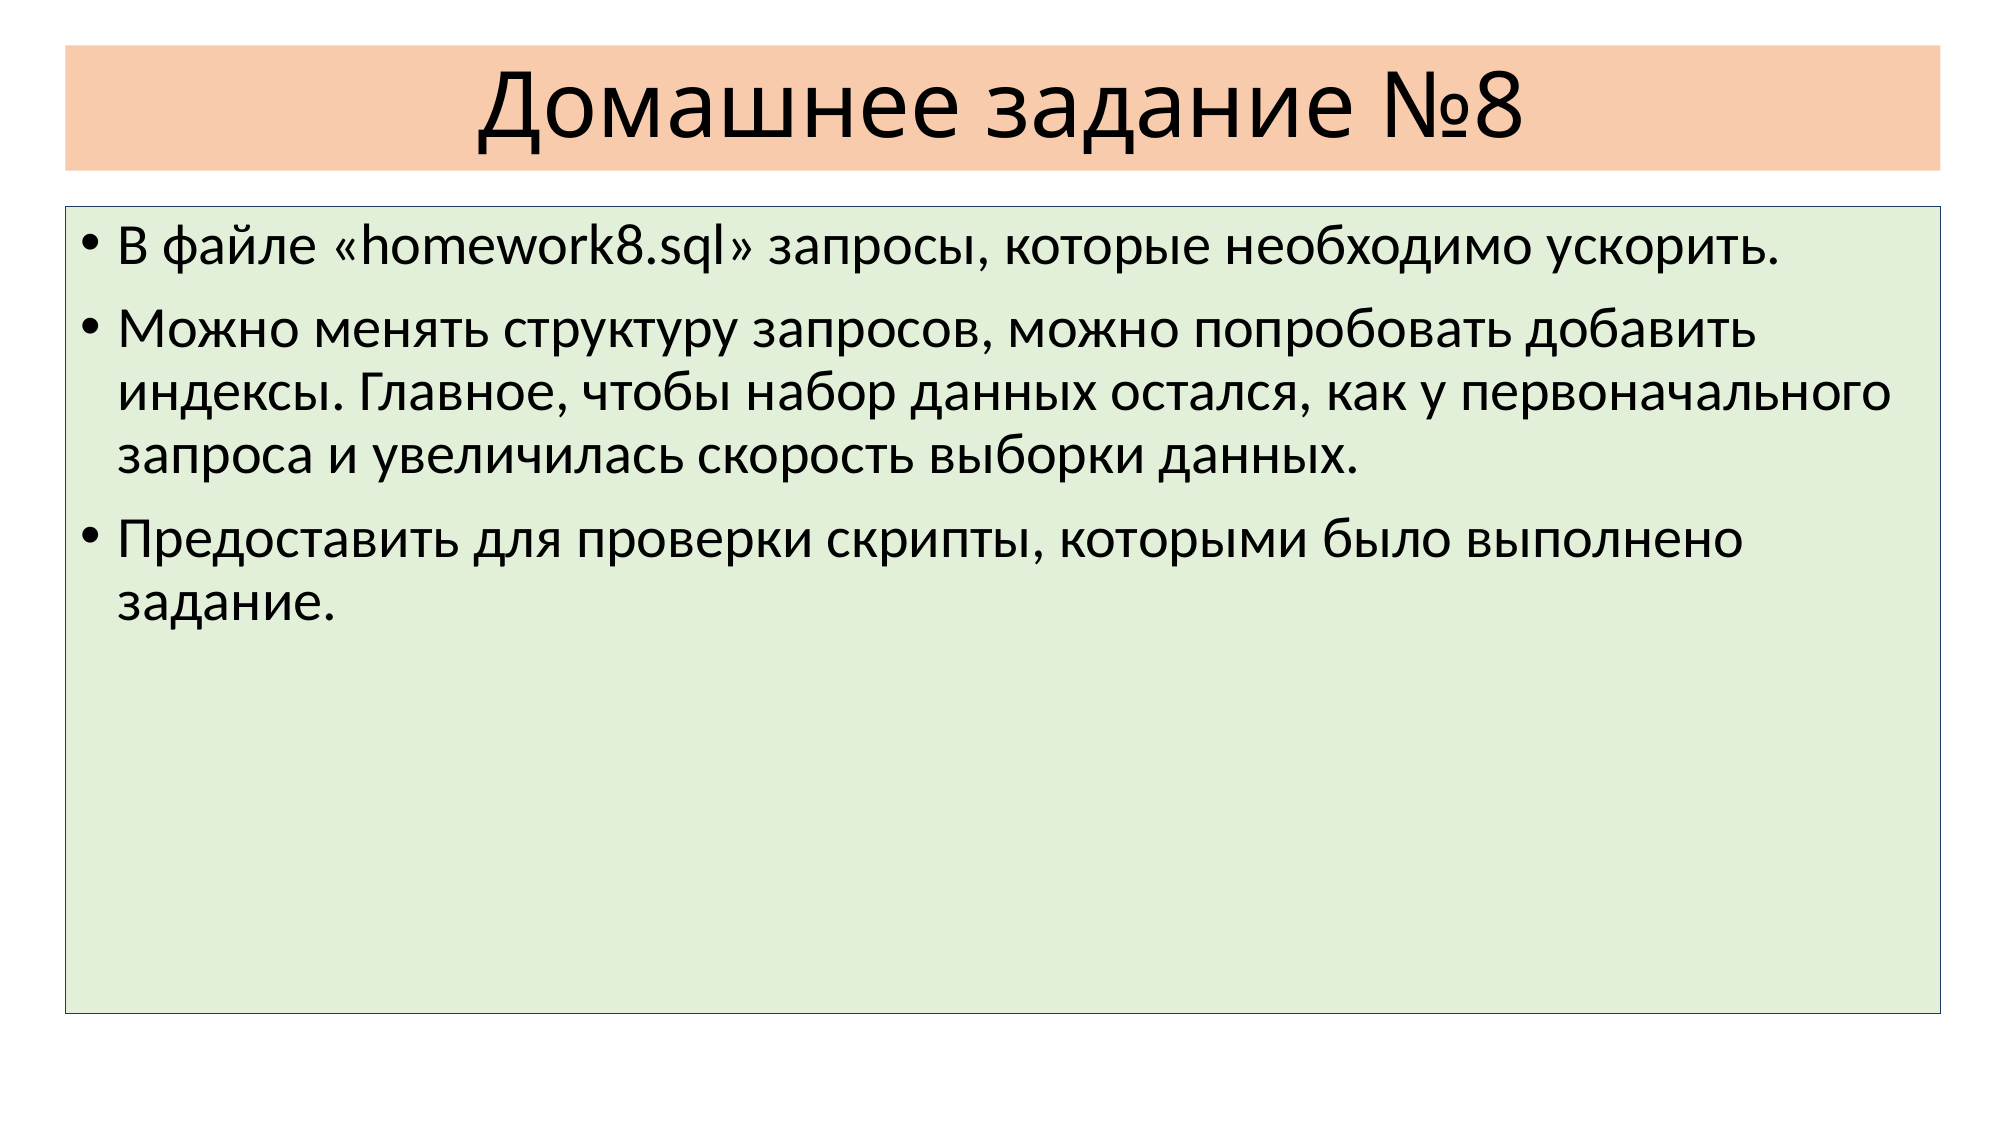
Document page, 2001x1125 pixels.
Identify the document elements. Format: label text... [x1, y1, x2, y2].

title Домашнее задание №8 [65, 45, 1941, 171]
list В файле «homework8.sql» запросы, которые необходимо ускорить. Можно менять структуру запросов, можно попробовать добавить индексы. Главное, чтобы набор данных остался, как у первоначального запроса и увеличилась скорость выборки данных. Предоставить для проверки скрипты, которыми было выполнено задание. [65, 206, 1941, 1014]
